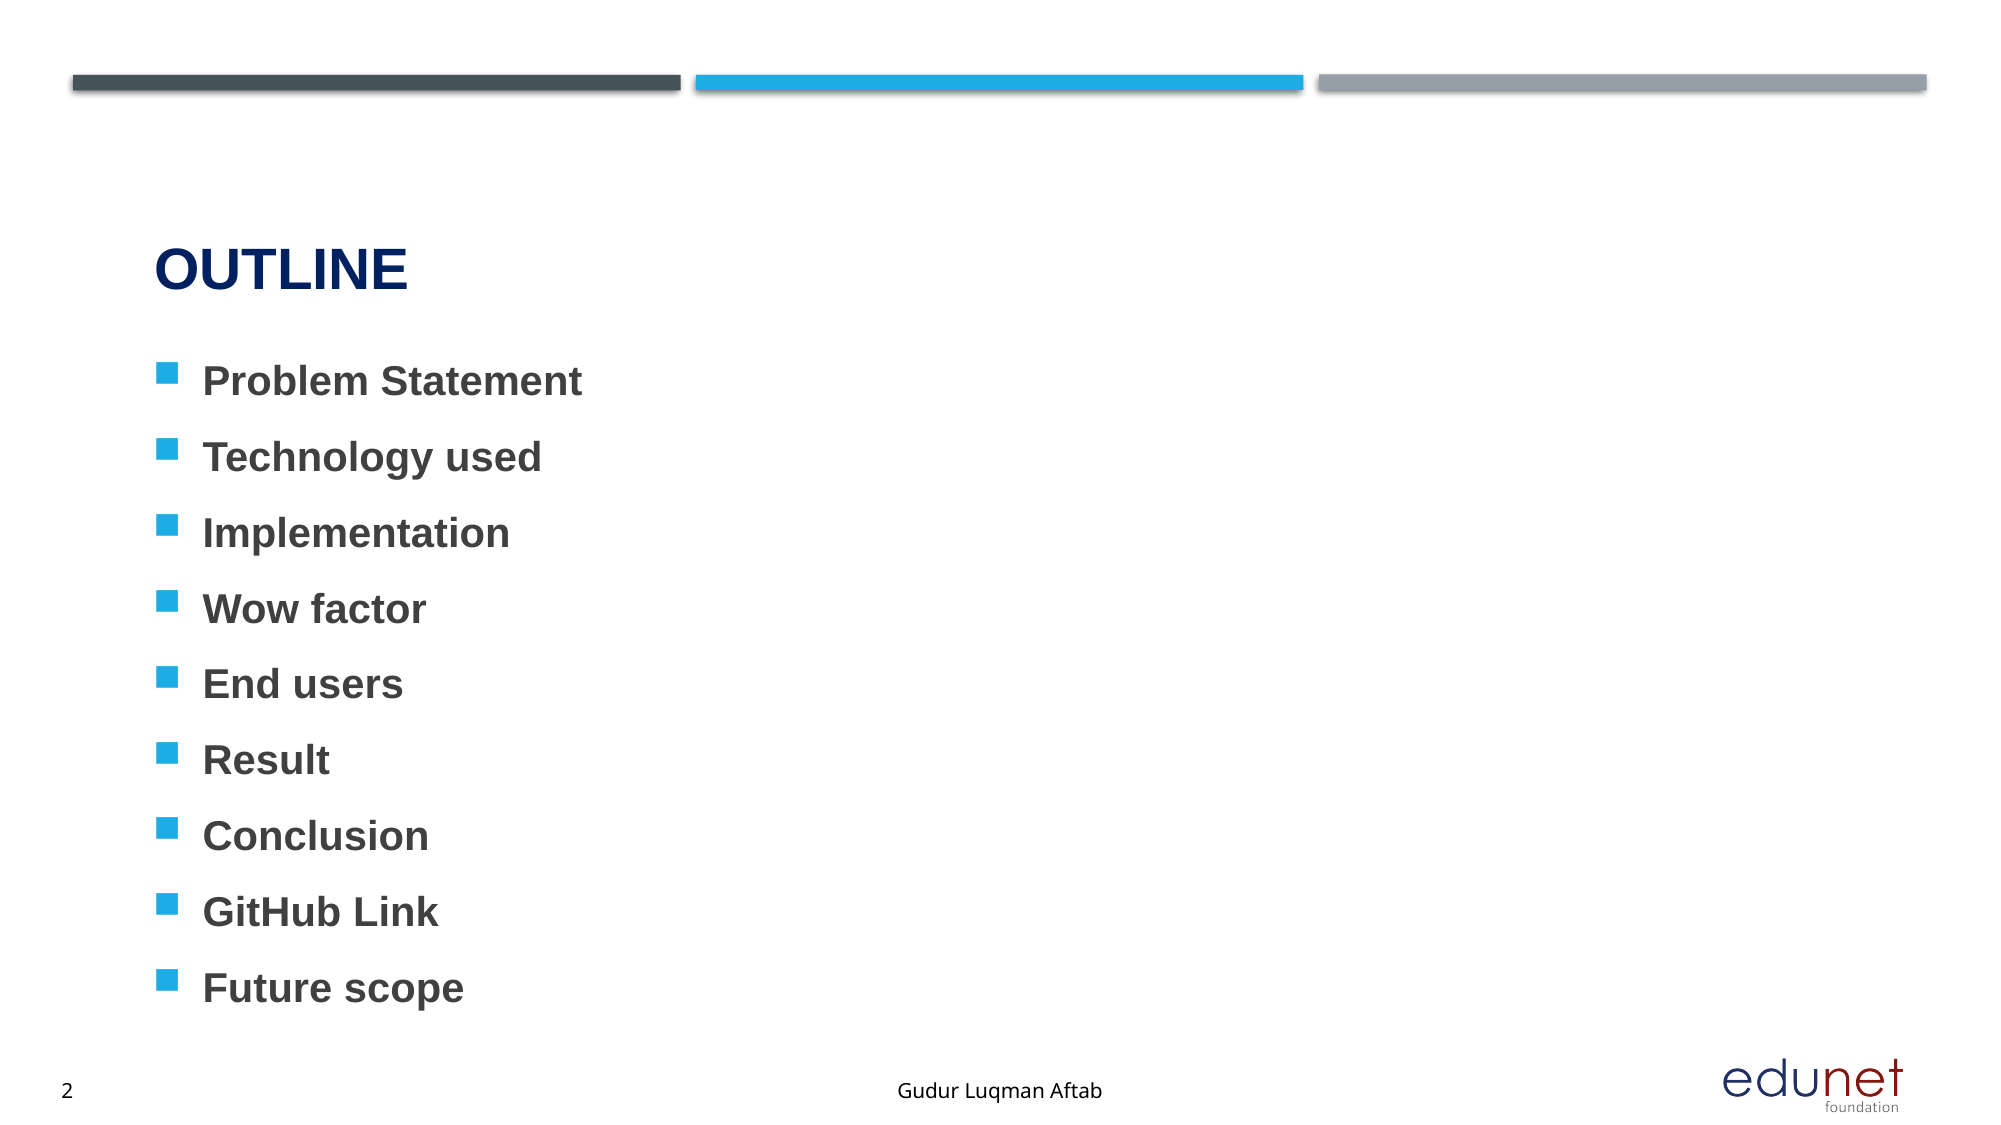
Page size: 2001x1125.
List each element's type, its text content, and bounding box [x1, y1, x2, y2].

list Problem Statement Technology used Implementation Wow factor End users Result Conclusion GitHub Link Future scope [137, 265, 1945, 1125]
title OUTLINE [139, 91, 1865, 265]
text_box 2 [46, 1070, 283, 1110]
text_box Gudur Luqman Aftab [882, 1070, 1118, 1110]
